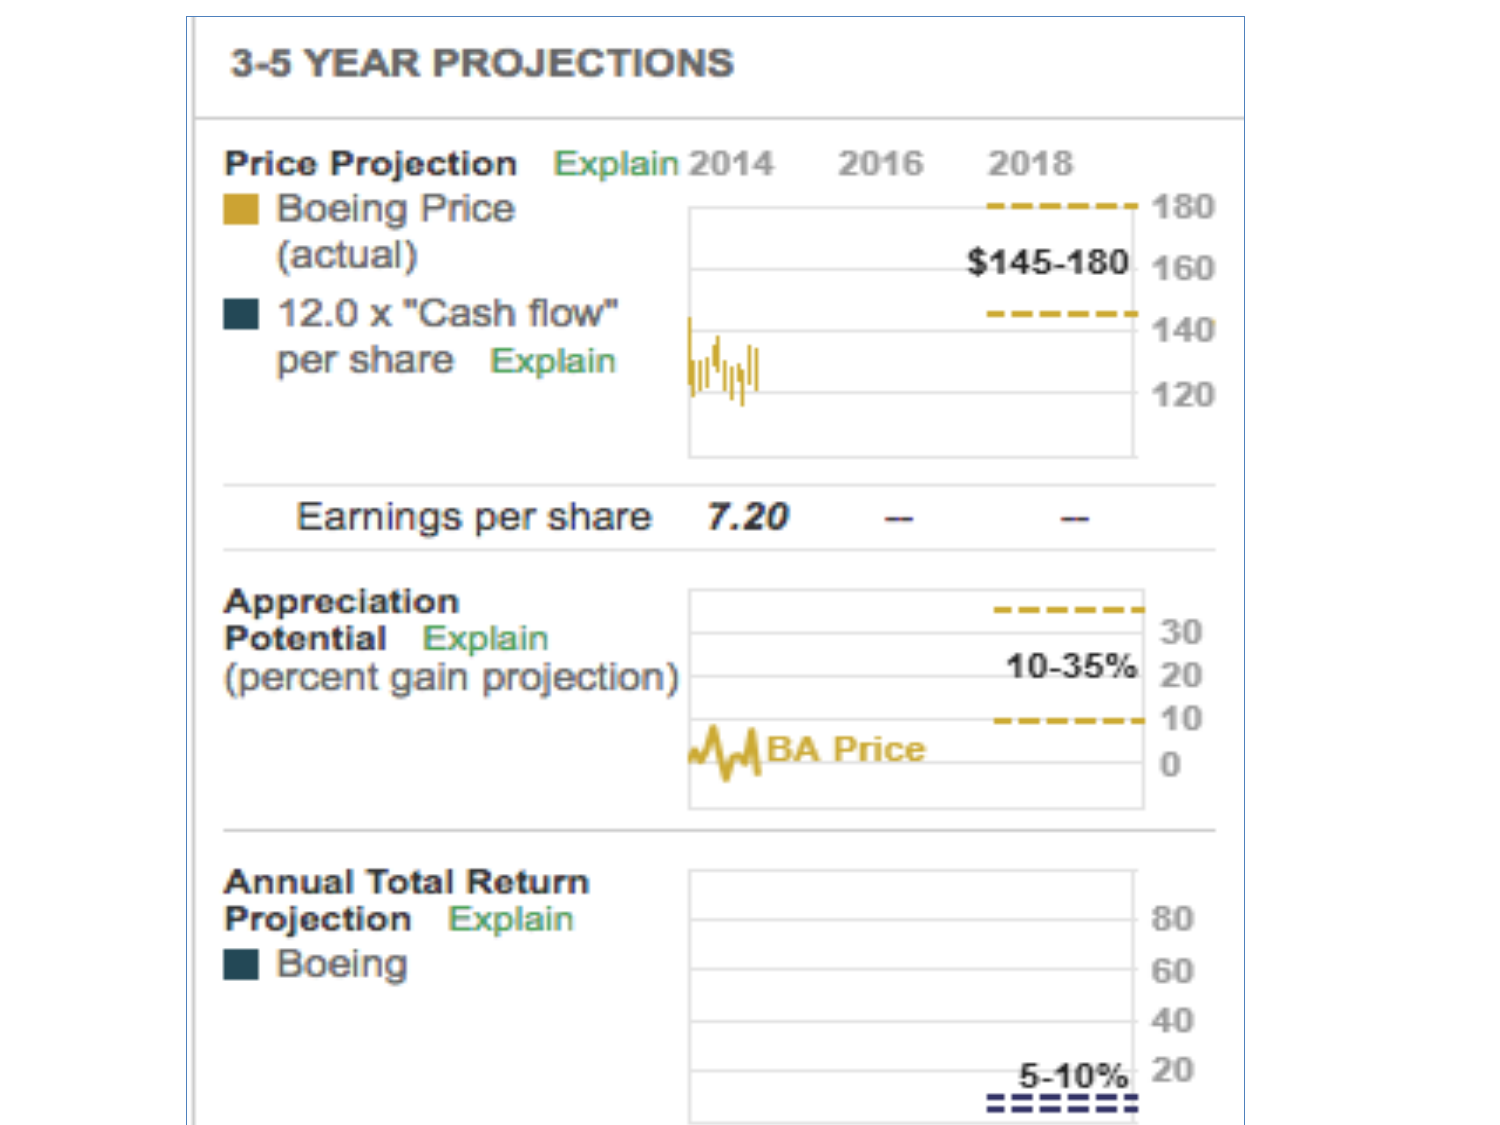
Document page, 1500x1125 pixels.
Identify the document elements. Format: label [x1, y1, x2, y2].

picture [186, 16, 1245, 1125]
